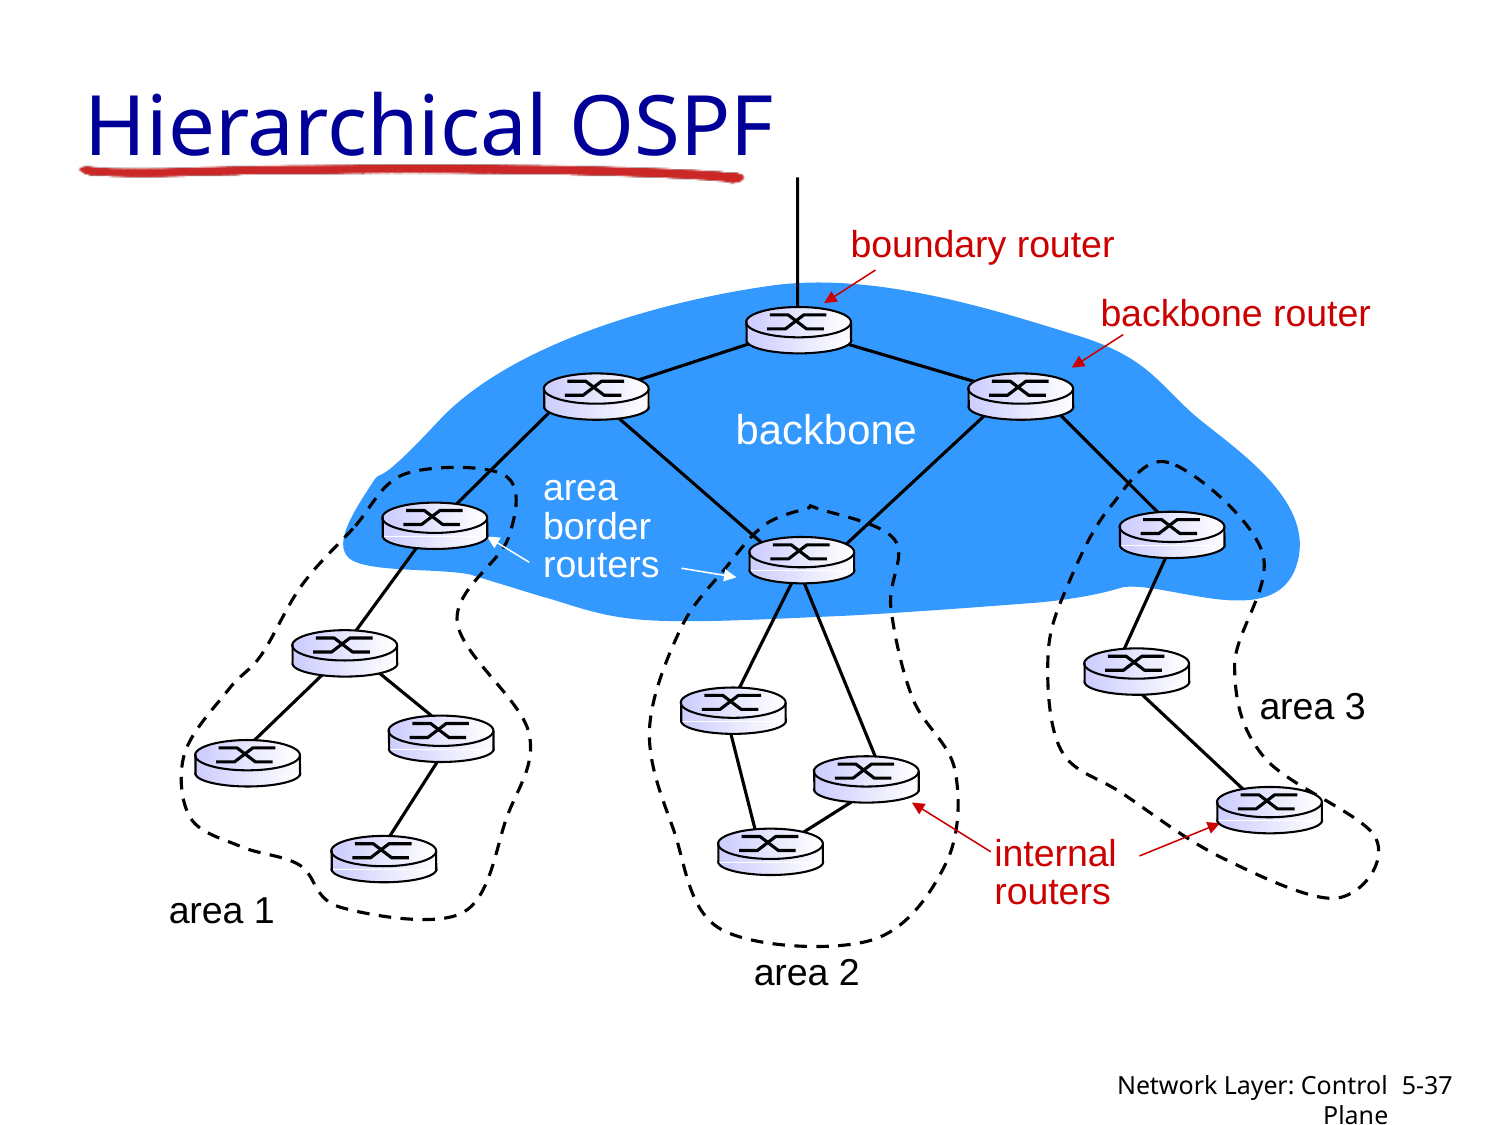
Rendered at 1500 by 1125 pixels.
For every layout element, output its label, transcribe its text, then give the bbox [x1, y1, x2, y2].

text_box [681, 568, 737, 582]
text_box area 2 [738, 940, 875, 1001]
text_box [824, 269, 876, 304]
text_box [680, 687, 787, 735]
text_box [717, 828, 824, 876]
text_box [1071, 334, 1124, 368]
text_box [748, 536, 856, 584]
text_box [1139, 822, 1211, 857]
text_box internal routers [979, 828, 1132, 920]
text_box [1216, 786, 1323, 834]
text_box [967, 373, 1075, 421]
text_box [745, 306, 852, 354]
text_box backbone router [1085, 281, 1386, 341]
text_box [181, 467, 531, 920]
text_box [291, 629, 399, 677]
text_box area 1 [154, 878, 290, 939]
text_box [1187, 801, 1379, 899]
text_box area 3 [1244, 674, 1381, 735]
text_box [1047, 461, 1300, 837]
text_box [649, 505, 959, 940]
text_box [917, 803, 991, 852]
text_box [1119, 511, 1226, 559]
text_box backbone [720, 395, 932, 461]
text_box boundary router [835, 212, 1130, 272]
text_box area border routers [528, 462, 675, 593]
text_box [194, 739, 301, 787]
picture [76, 159, 752, 189]
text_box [388, 715, 495, 763]
text_box [343, 282, 1300, 622]
title Hierarchical OSPF [70, 27, 799, 216]
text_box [381, 502, 489, 550]
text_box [813, 755, 920, 803]
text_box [330, 835, 438, 883]
slide_number 5-37 [1387, 1062, 1478, 1107]
text_box [493, 536, 530, 563]
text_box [1083, 648, 1190, 695]
footer Network Layer: Control Plane [1045, 1062, 1404, 1102]
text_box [543, 373, 650, 421]
